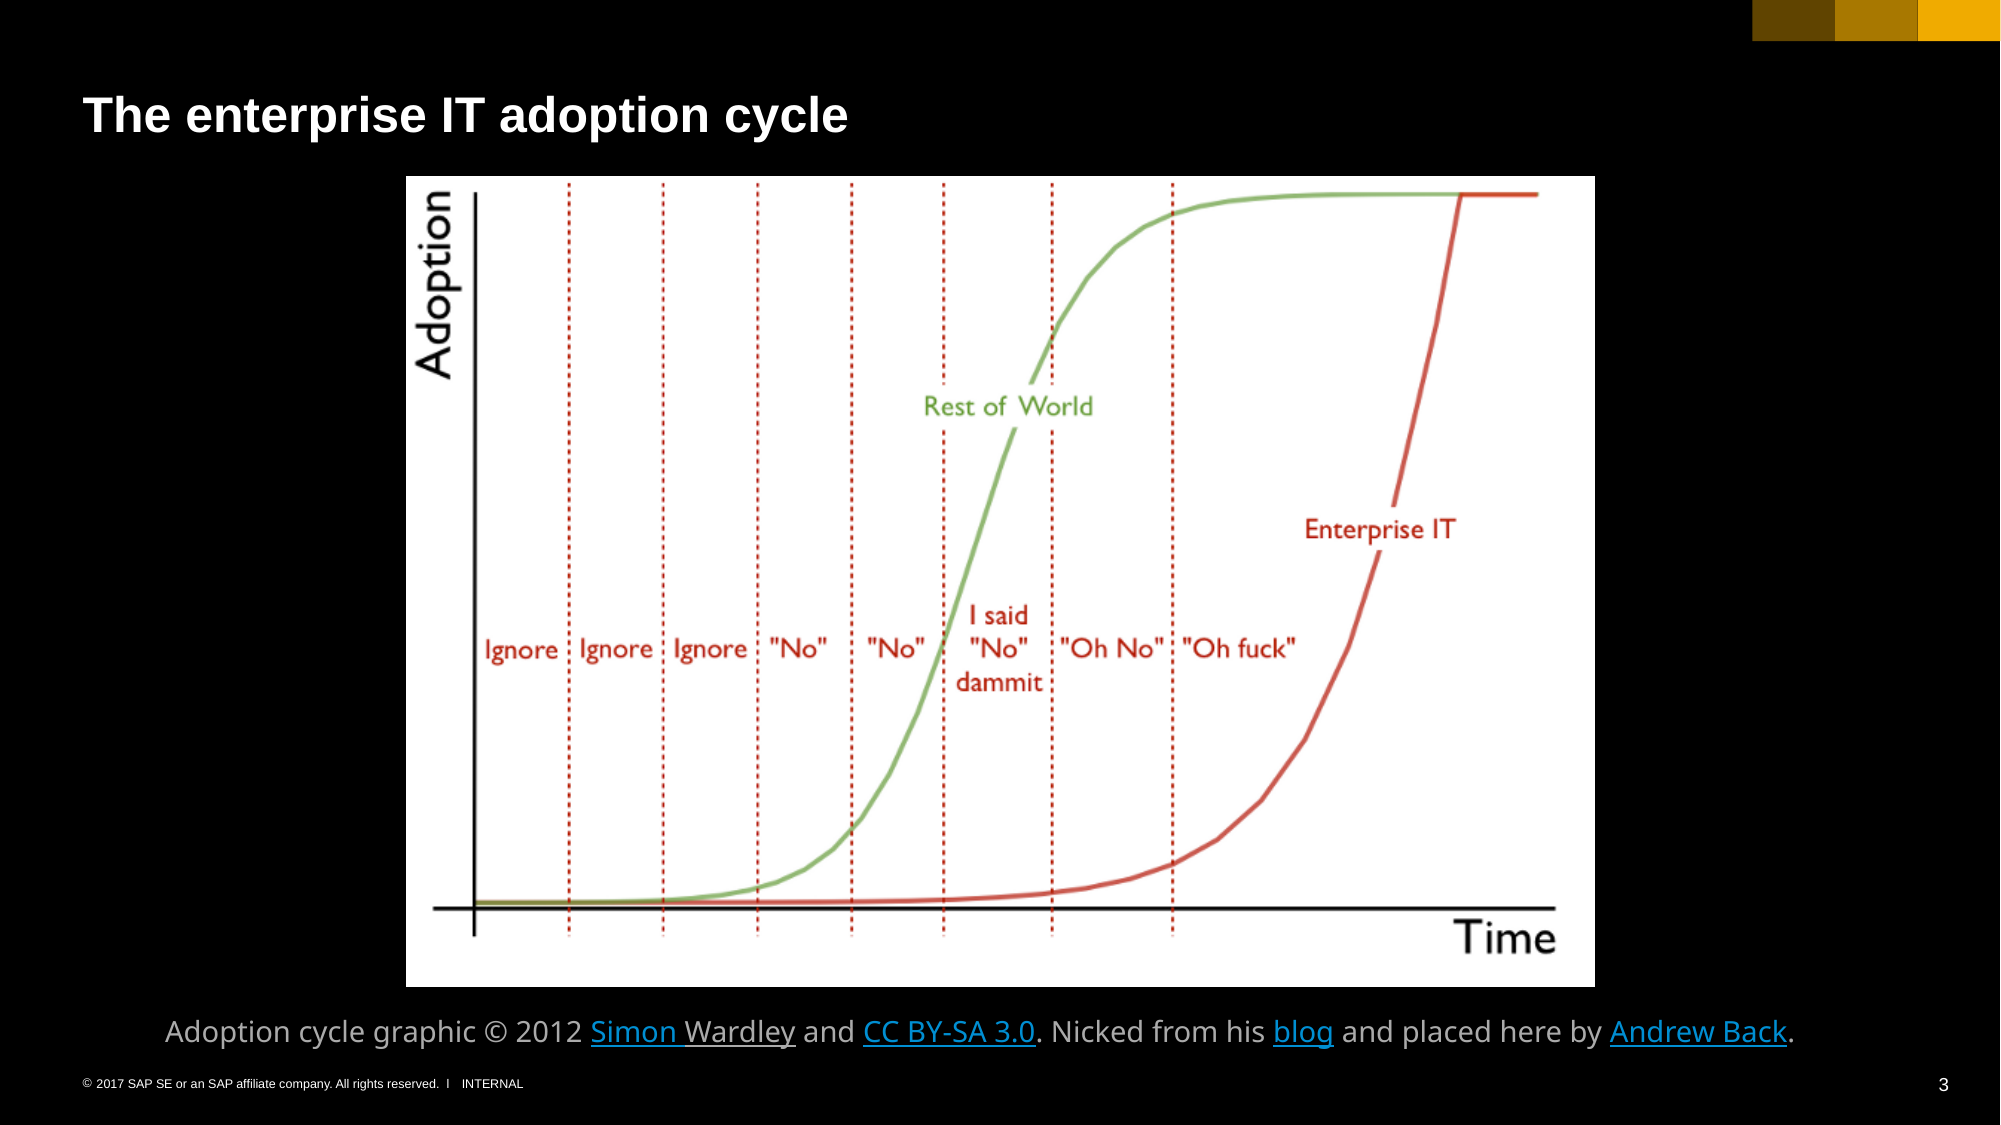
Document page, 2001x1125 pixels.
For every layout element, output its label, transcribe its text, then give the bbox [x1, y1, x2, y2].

title The enterprise IT adoption cycle [82, 82, 1918, 144]
text_box Adoption cycle graphic © 2012 Simon Wardley and CC BY-SA 3.0. Nicked from his blog and placed here by Andrew Back. [150, 1006, 1850, 1061]
picture [406, 175, 1595, 988]
